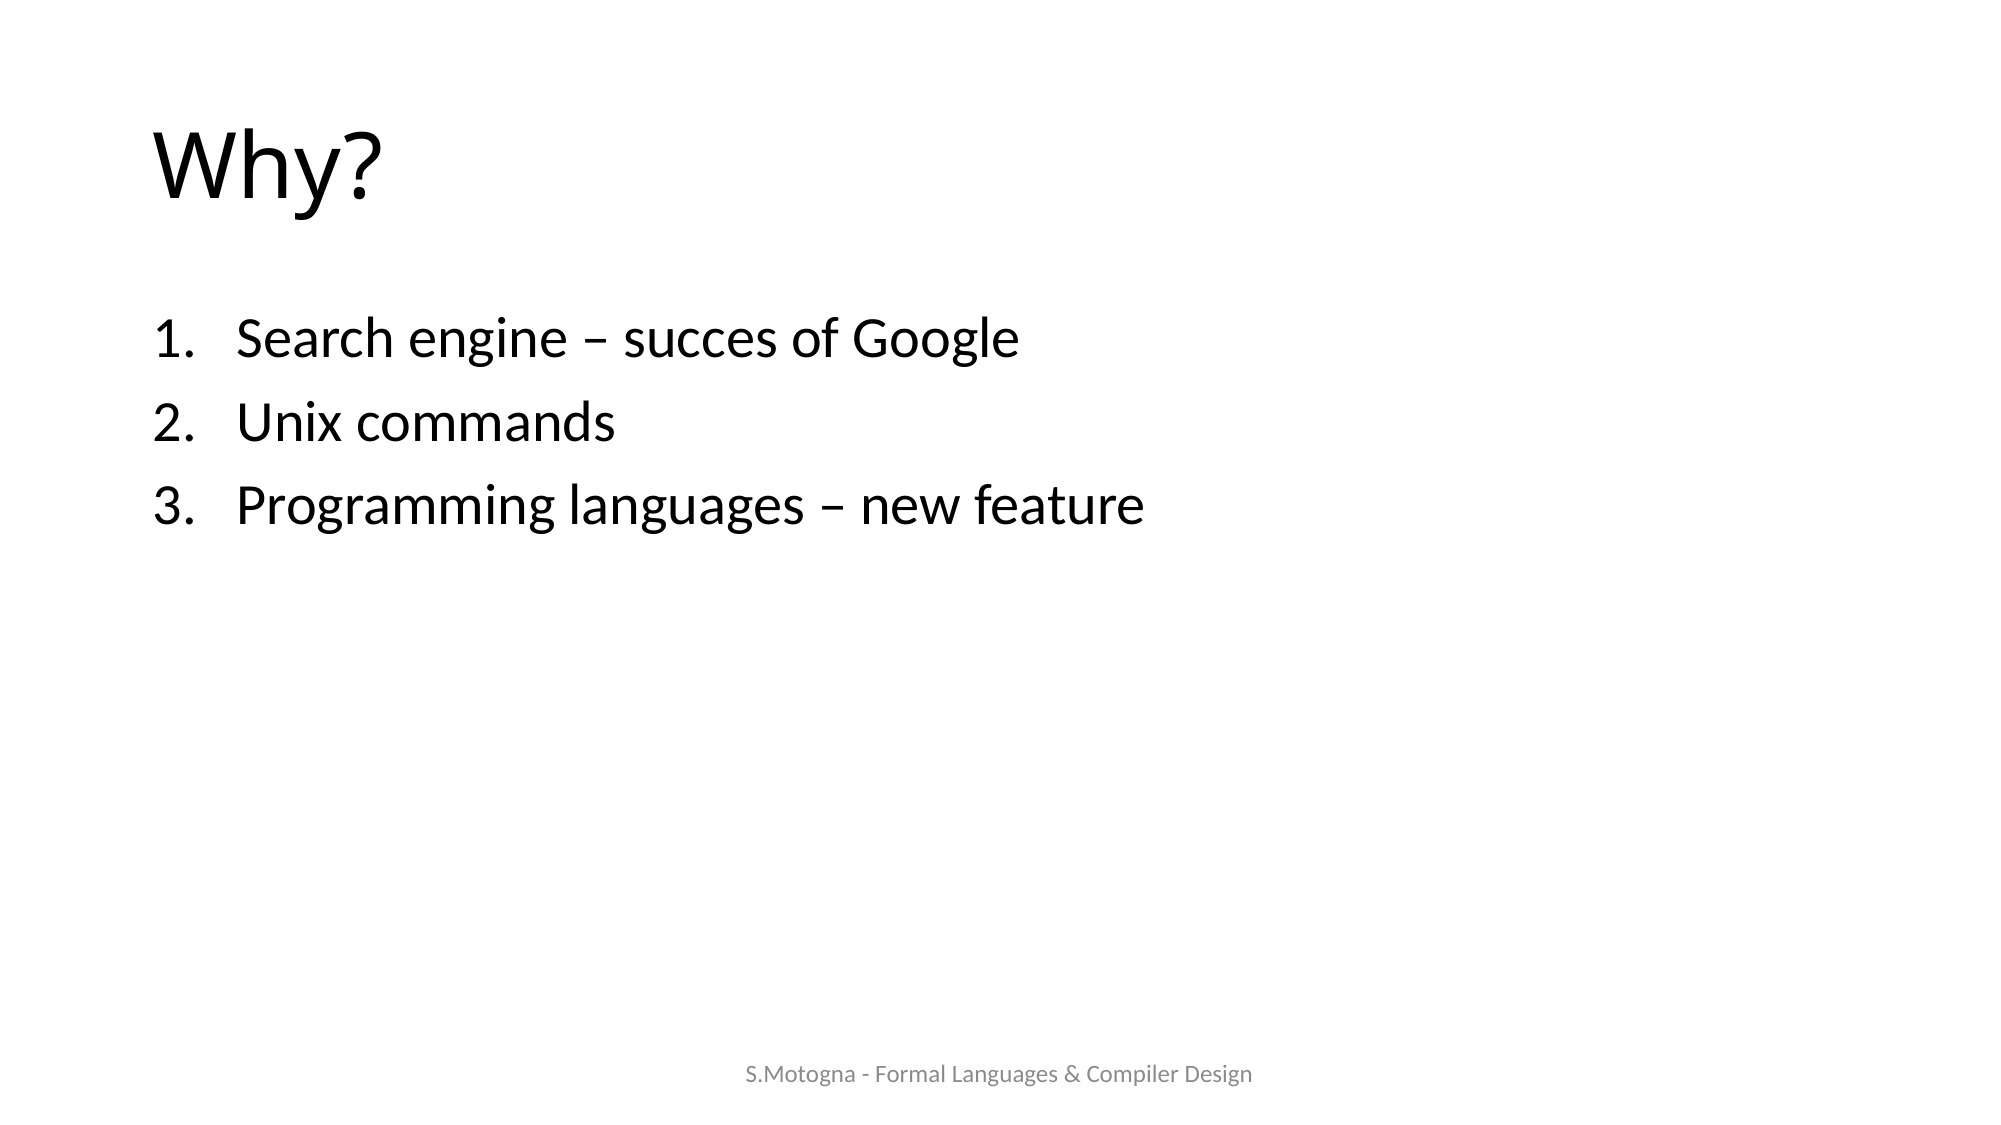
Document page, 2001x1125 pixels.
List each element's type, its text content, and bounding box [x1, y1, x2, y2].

title Why? [137, 59, 1863, 278]
footer S.Motogna - Formal Languages & Compiler Design [662, 1042, 1338, 1103]
list Search engine – succes of Google Unix commands Programming languages – new feature [137, 299, 1863, 1014]
